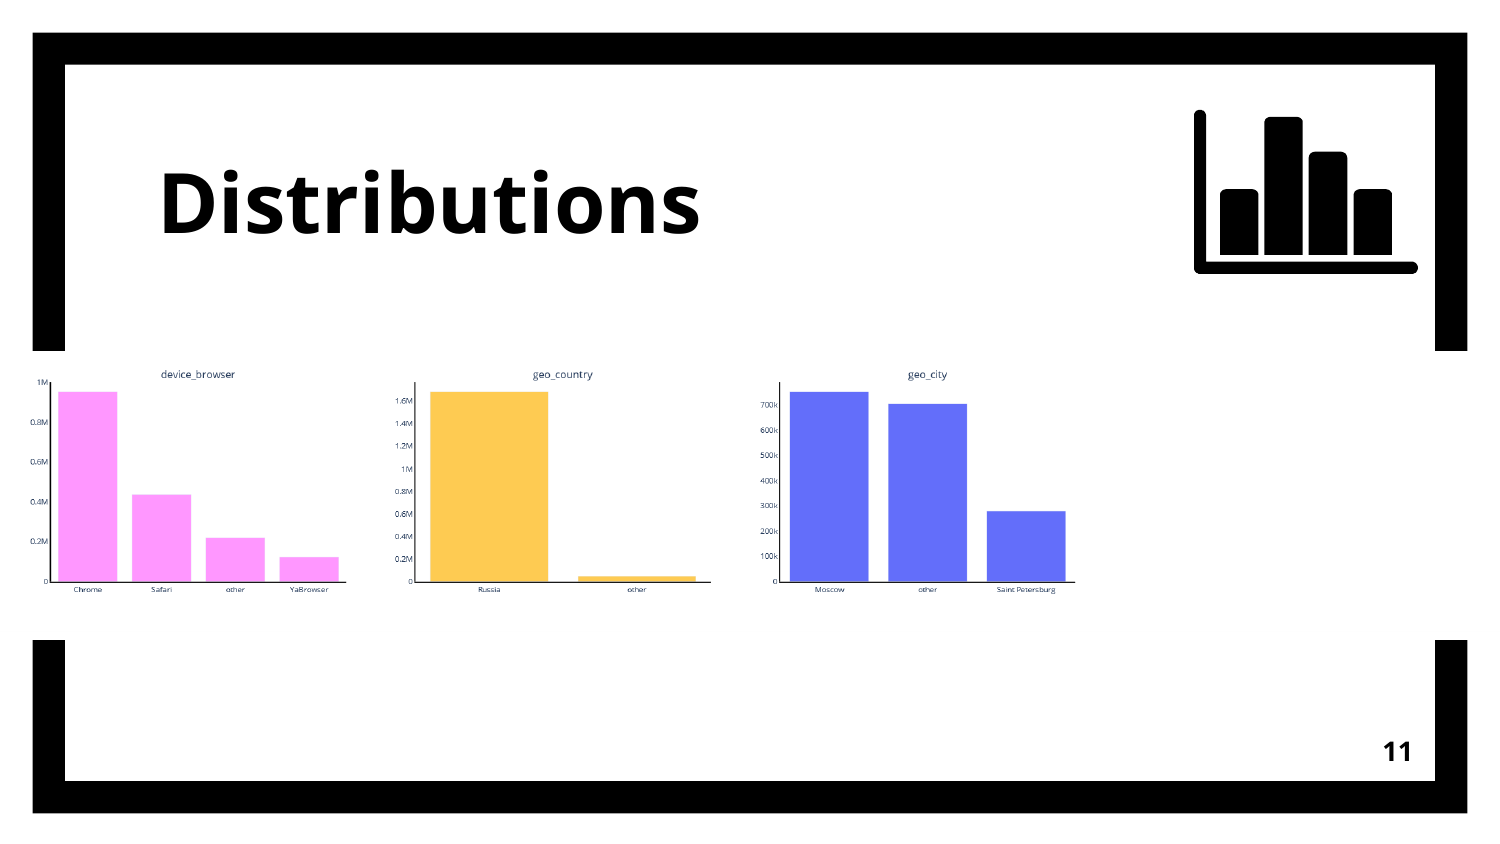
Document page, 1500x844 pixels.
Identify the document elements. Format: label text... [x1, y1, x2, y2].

title Distributions [142, 139, 978, 265]
picture [0, 352, 1500, 639]
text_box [1193, 109, 1419, 275]
slide_number 11 [1338, 720, 1429, 786]
